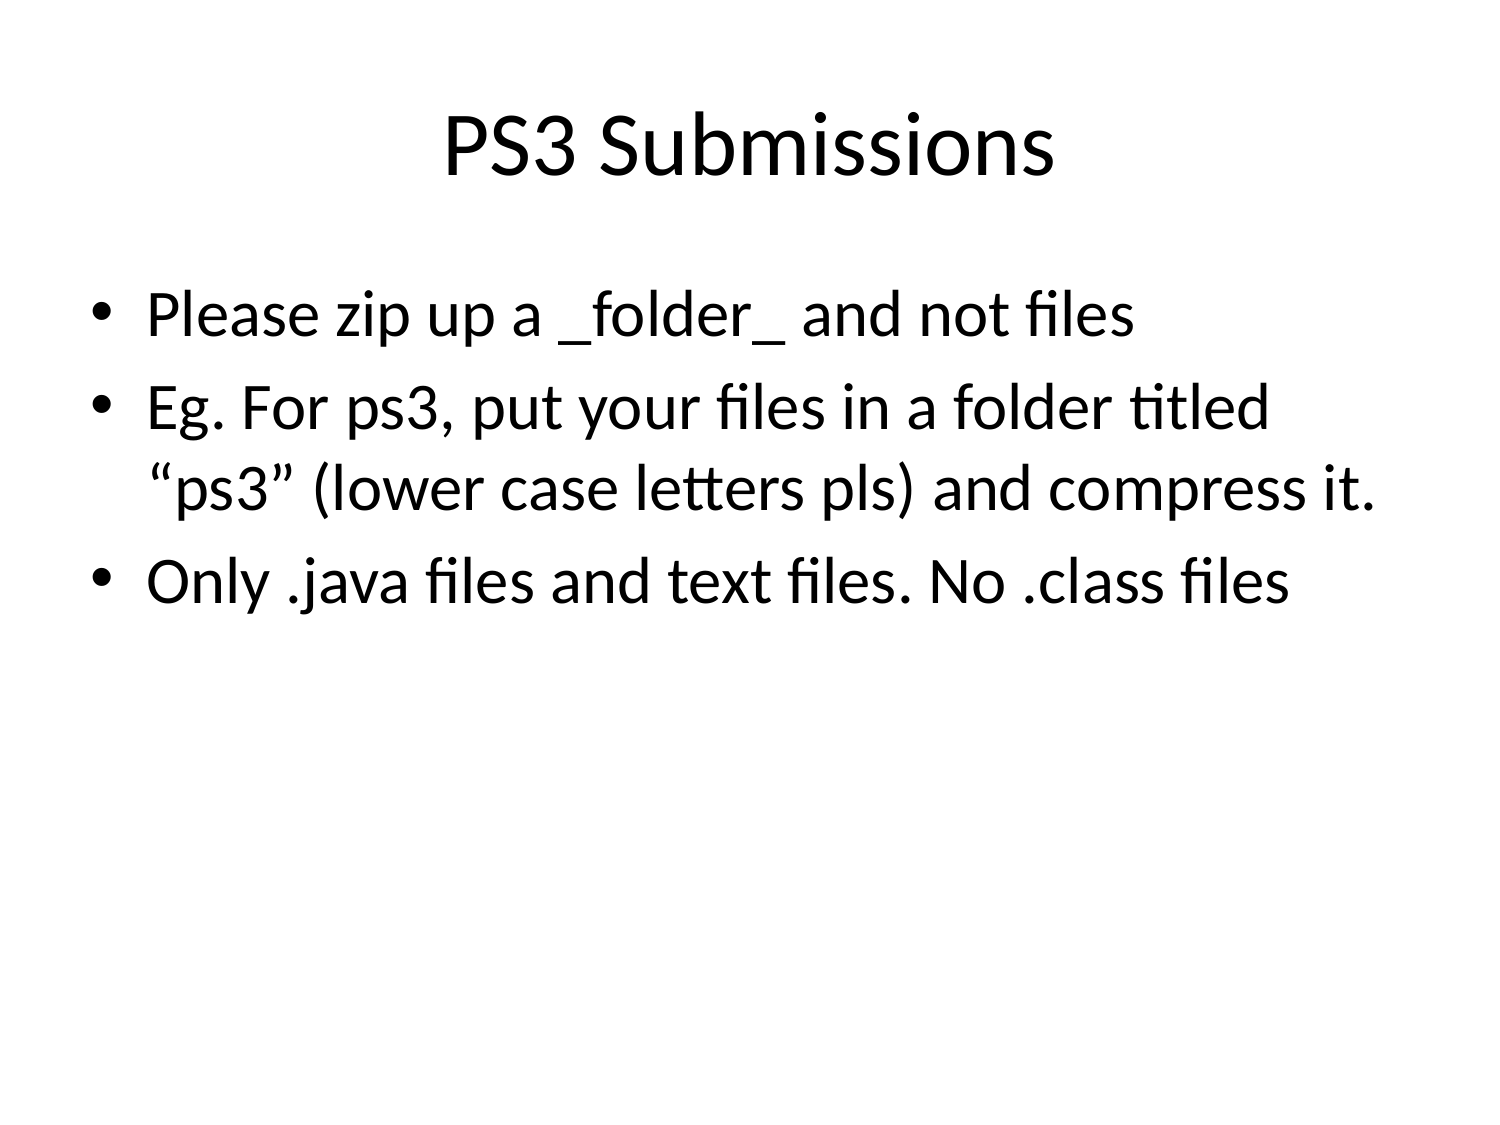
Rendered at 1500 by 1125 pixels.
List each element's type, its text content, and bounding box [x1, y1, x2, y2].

list Please zip up a _folder_ and not files Eg. For ps3, put your files in a folder titled “ps3” (lower case letters pls) and compress it. Only .java files and text files. No .class files [75, 262, 1425, 1005]
title PS3 Submissions [75, 45, 1425, 233]
